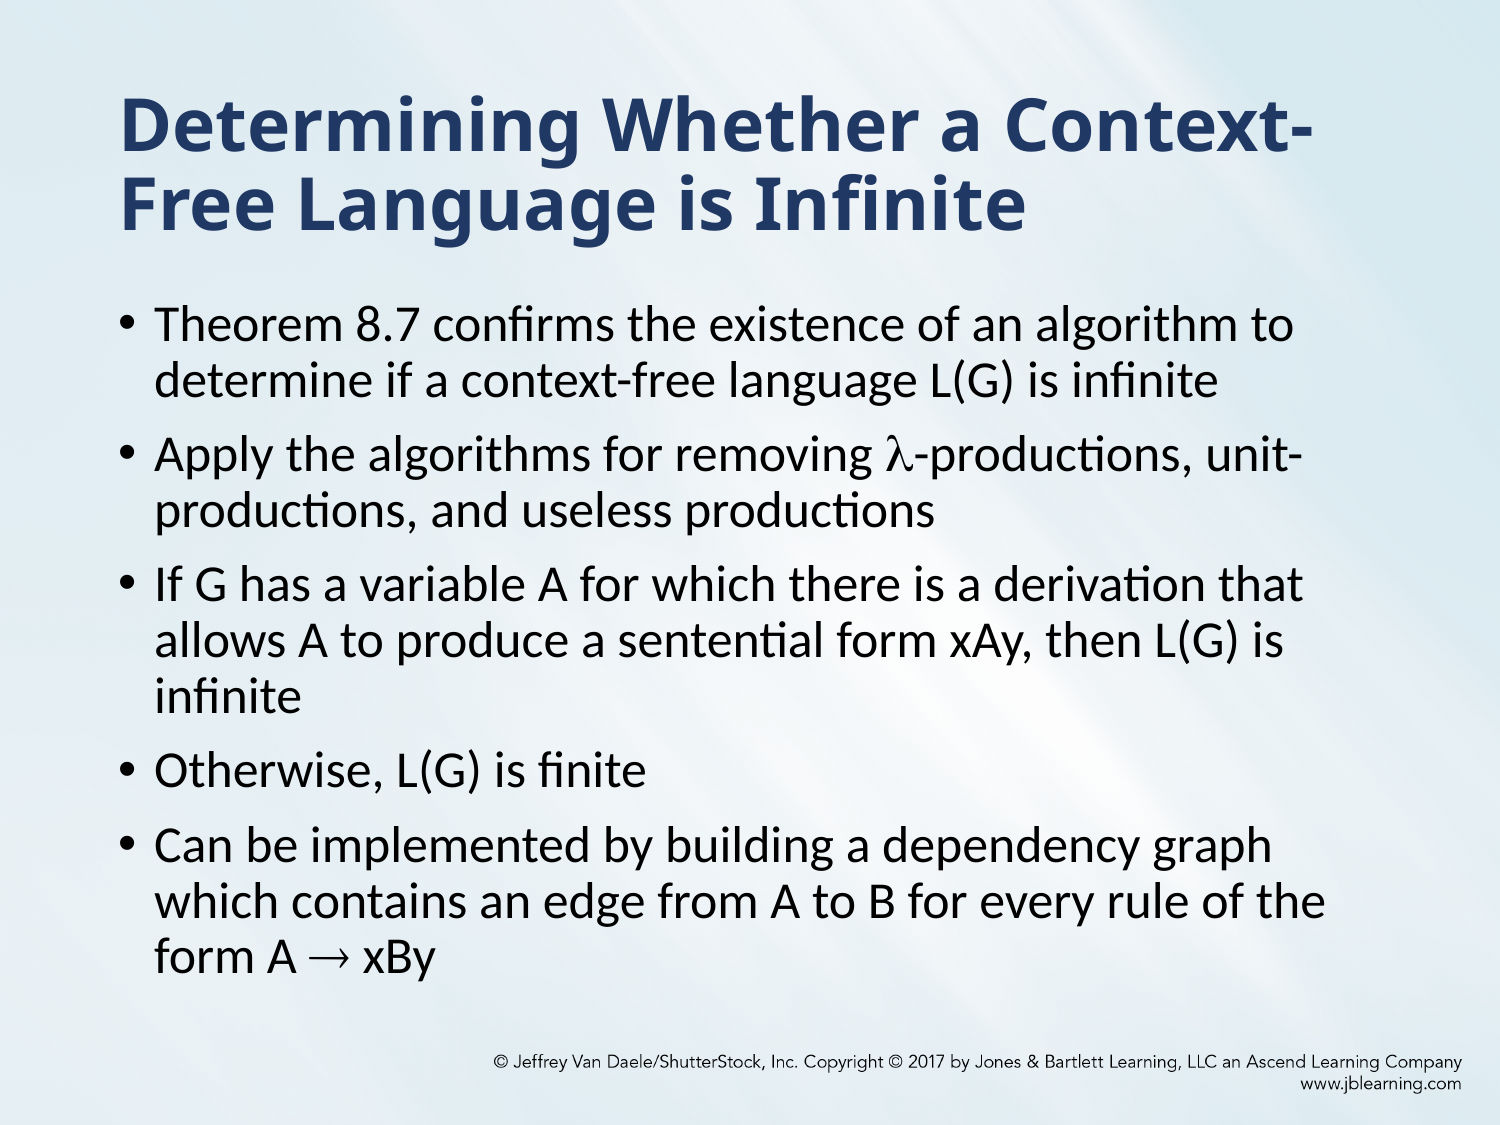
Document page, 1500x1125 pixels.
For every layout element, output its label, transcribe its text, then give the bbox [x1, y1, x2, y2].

title Determining Whether a Context-Free Language is Infinite [103, 45, 1356, 289]
list Theorem 8.7 confirms the existence of an algorithm to determine if a context-free language L(G) is infinite Apply the algorithms for removing -productions, unit-productions, and useless productions If G has a variable A for which there is a derivation that allows A to produce a sentential form xAy, then L(G) is infinite Otherwise, L(G) is finite Can be implemented by building a dependency graph which contains an edge from A to B for every rule of the form A  xBy [103, 289, 1356, 1000]
picture [0, 0, 1500, 1125]
